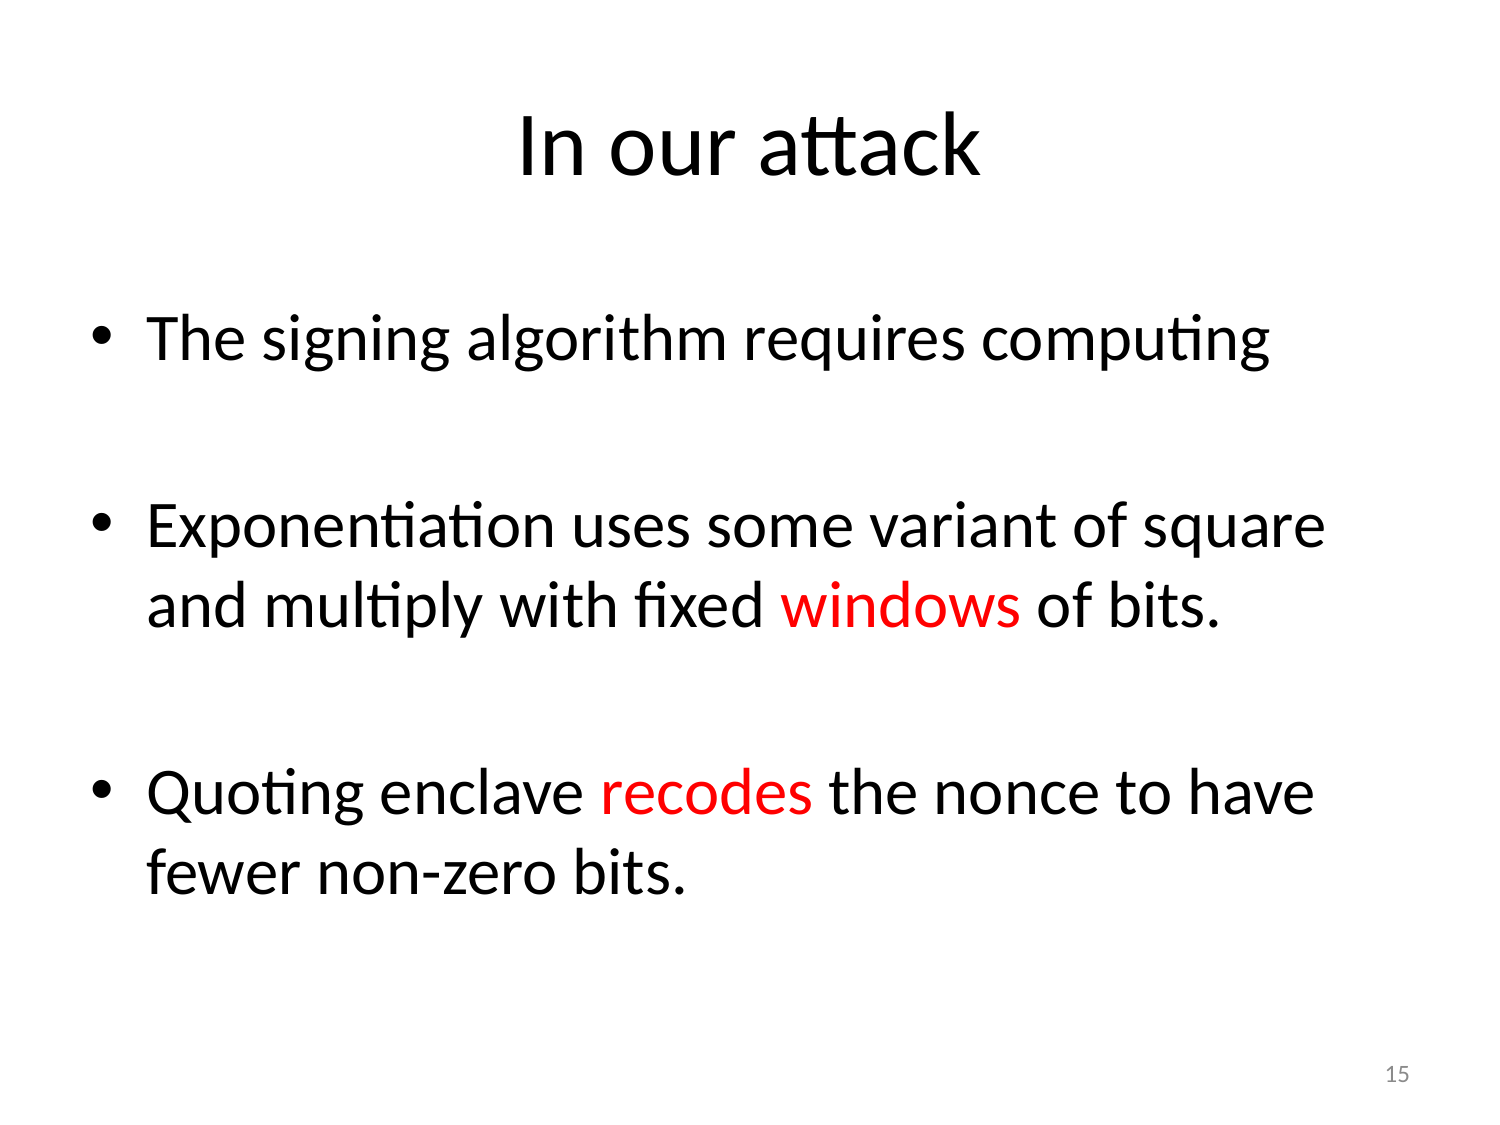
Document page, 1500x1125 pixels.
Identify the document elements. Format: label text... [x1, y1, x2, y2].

title In our attack [75, 45, 1425, 233]
slide_number 15 [1074, 1042, 1425, 1103]
